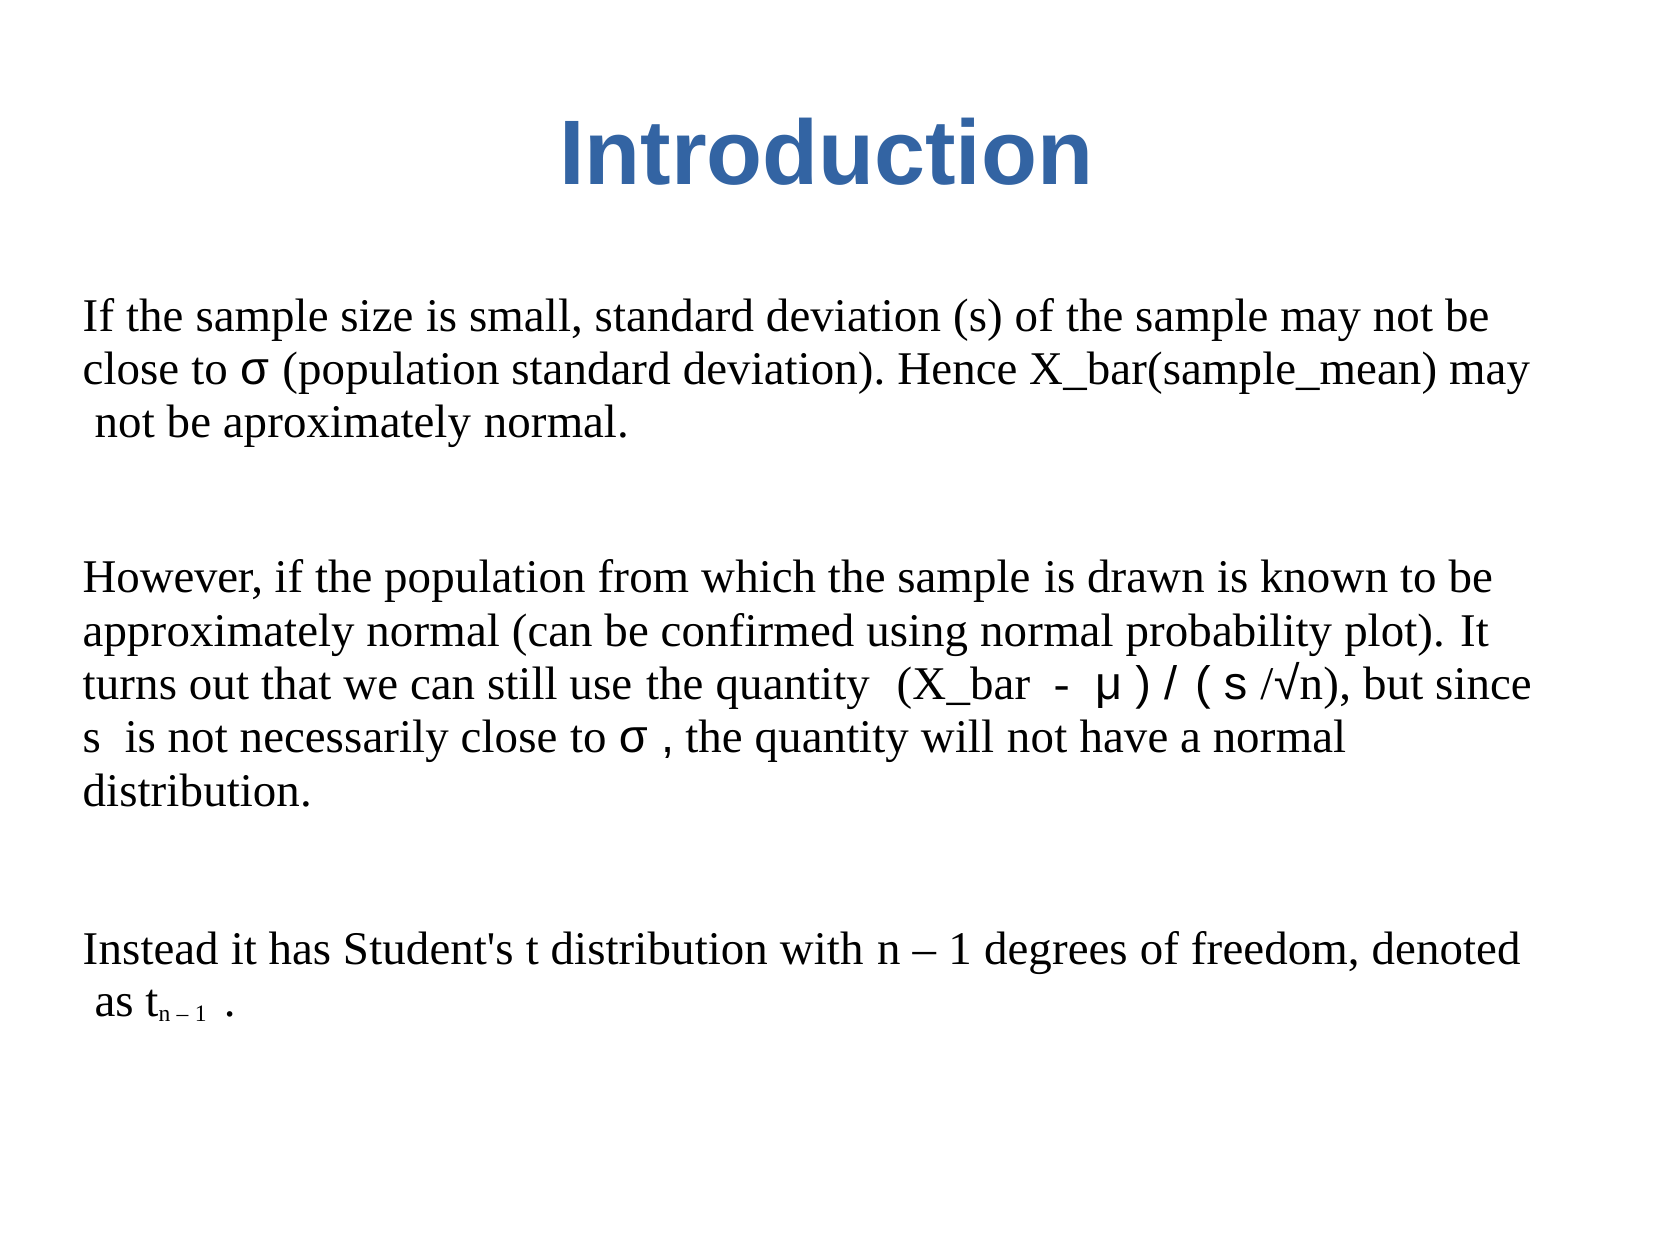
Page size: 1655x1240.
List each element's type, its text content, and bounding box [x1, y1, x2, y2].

title Introduction [557, 91, 1096, 283]
text_box If the sample size is small, standard deviation (s) of the sample may not be close to σ (population standard deviation). Hence X_bar(sample_mean) may not be aproximately normal. However, if the population from which the sample is drawn is known to be approximately normal (can be confirmed using normal probability plot). It turns out that we can still use the quantity (X_bar - μ ) / ( s /√n), but since s is not necessarily close to σ , the quantity will not have a normal distribution. Instead it has Student's t distribution with n – 1 degrees of freedom, denoted as tn – 1 . [80, 283, 1549, 1027]
